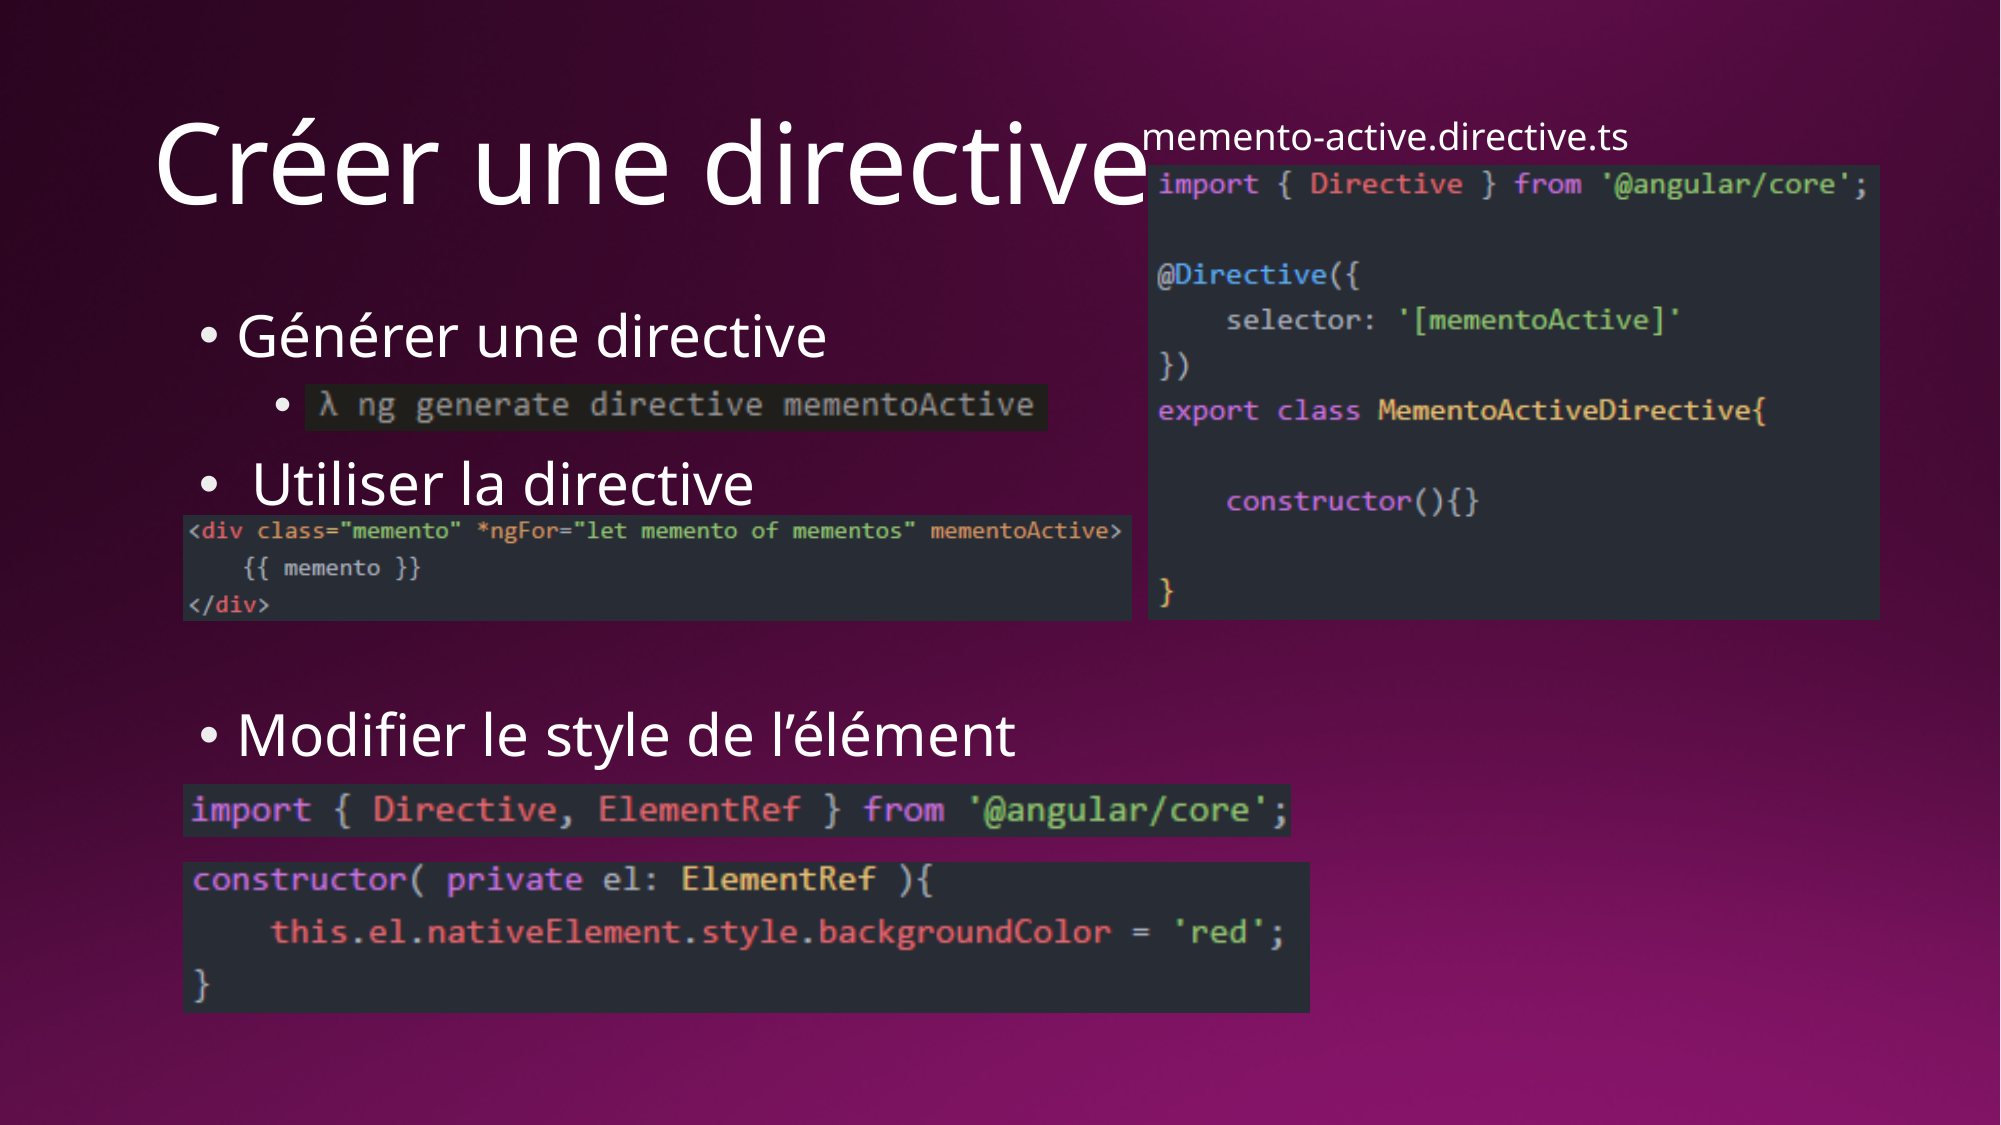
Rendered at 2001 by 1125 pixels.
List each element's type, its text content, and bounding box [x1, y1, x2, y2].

title Créer une directive [137, 59, 1863, 278]
picture [0, 0, 2001, 1125]
text_box memento-active.directive.ts [1126, 105, 1645, 165]
list Générer une directive Utiliser la directive Modifier le style de l’élément [183, 299, 1863, 1014]
